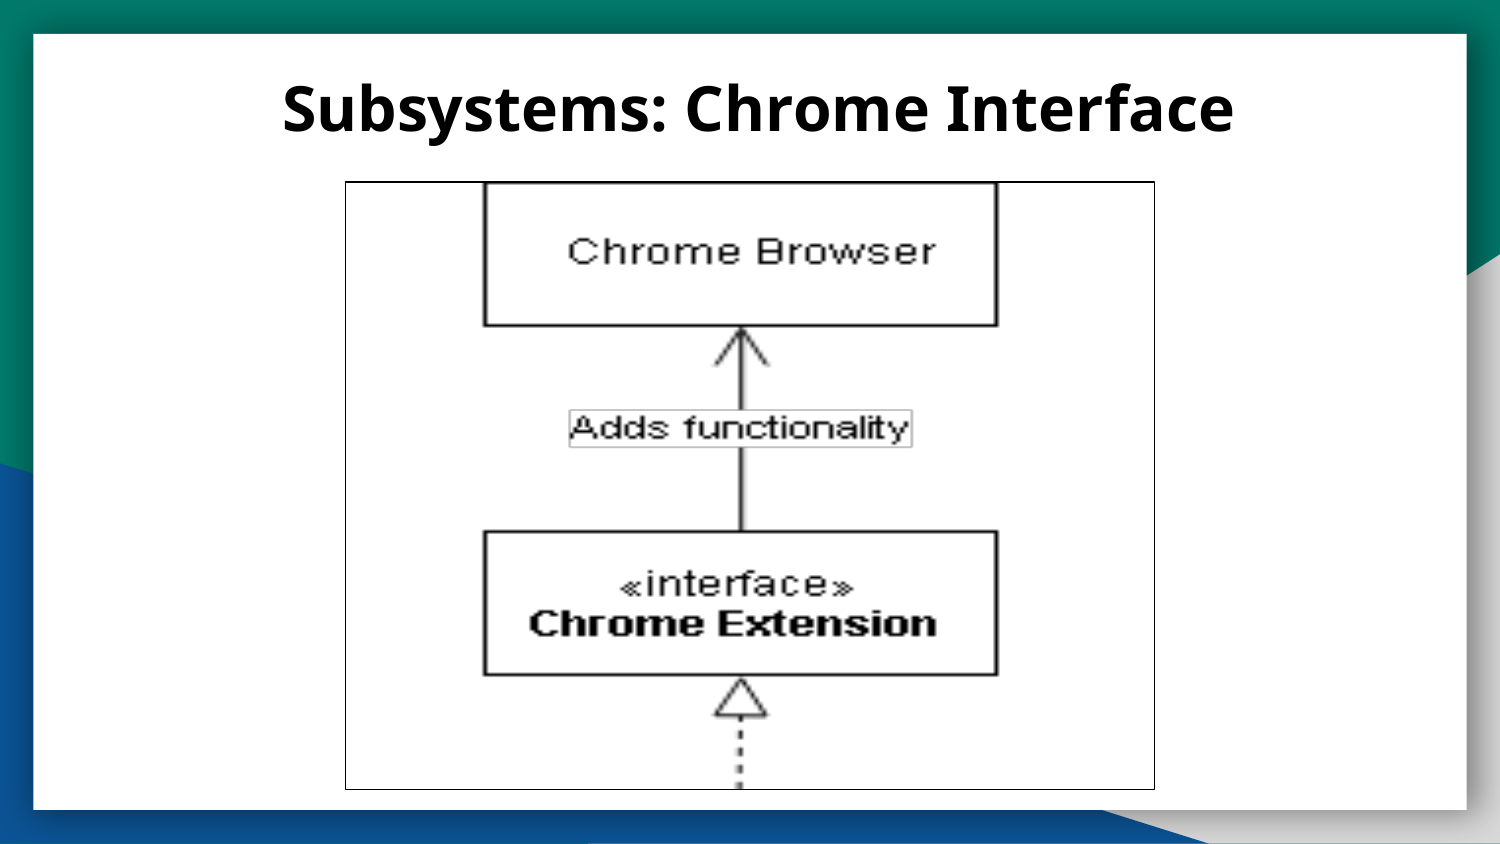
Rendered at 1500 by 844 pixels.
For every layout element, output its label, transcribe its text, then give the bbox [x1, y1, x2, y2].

text_box Subsystems: Chrome Interface [267, 30, 1350, 183]
picture [345, 182, 1155, 789]
